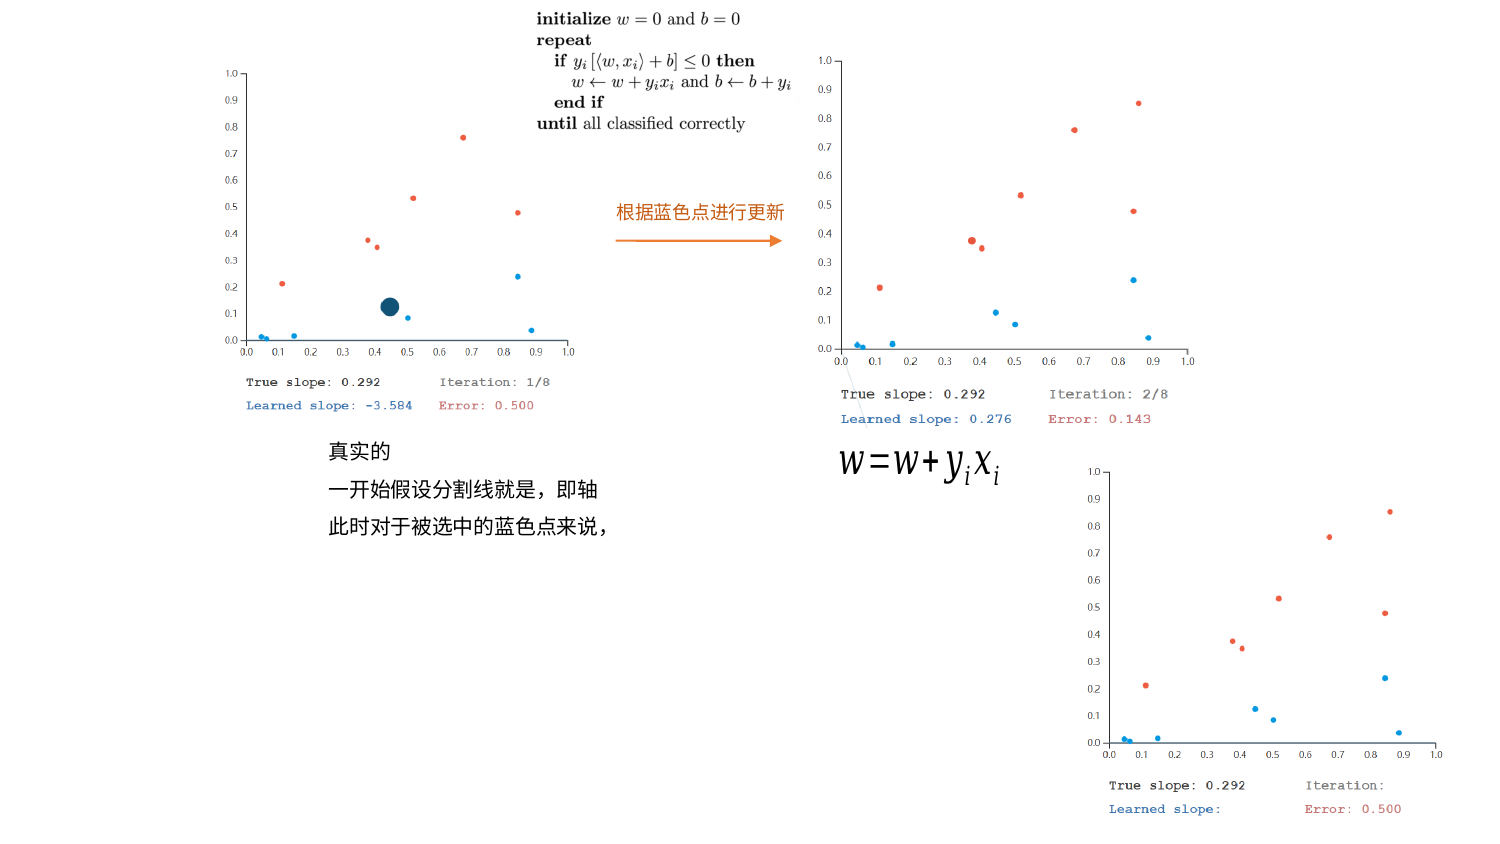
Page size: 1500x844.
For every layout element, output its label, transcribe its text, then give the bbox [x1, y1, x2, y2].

picture [1073, 463, 1456, 821]
text_box 根据蓝色点进行更新 [616, 193, 782, 231]
picture [204, 6, 1217, 437]
